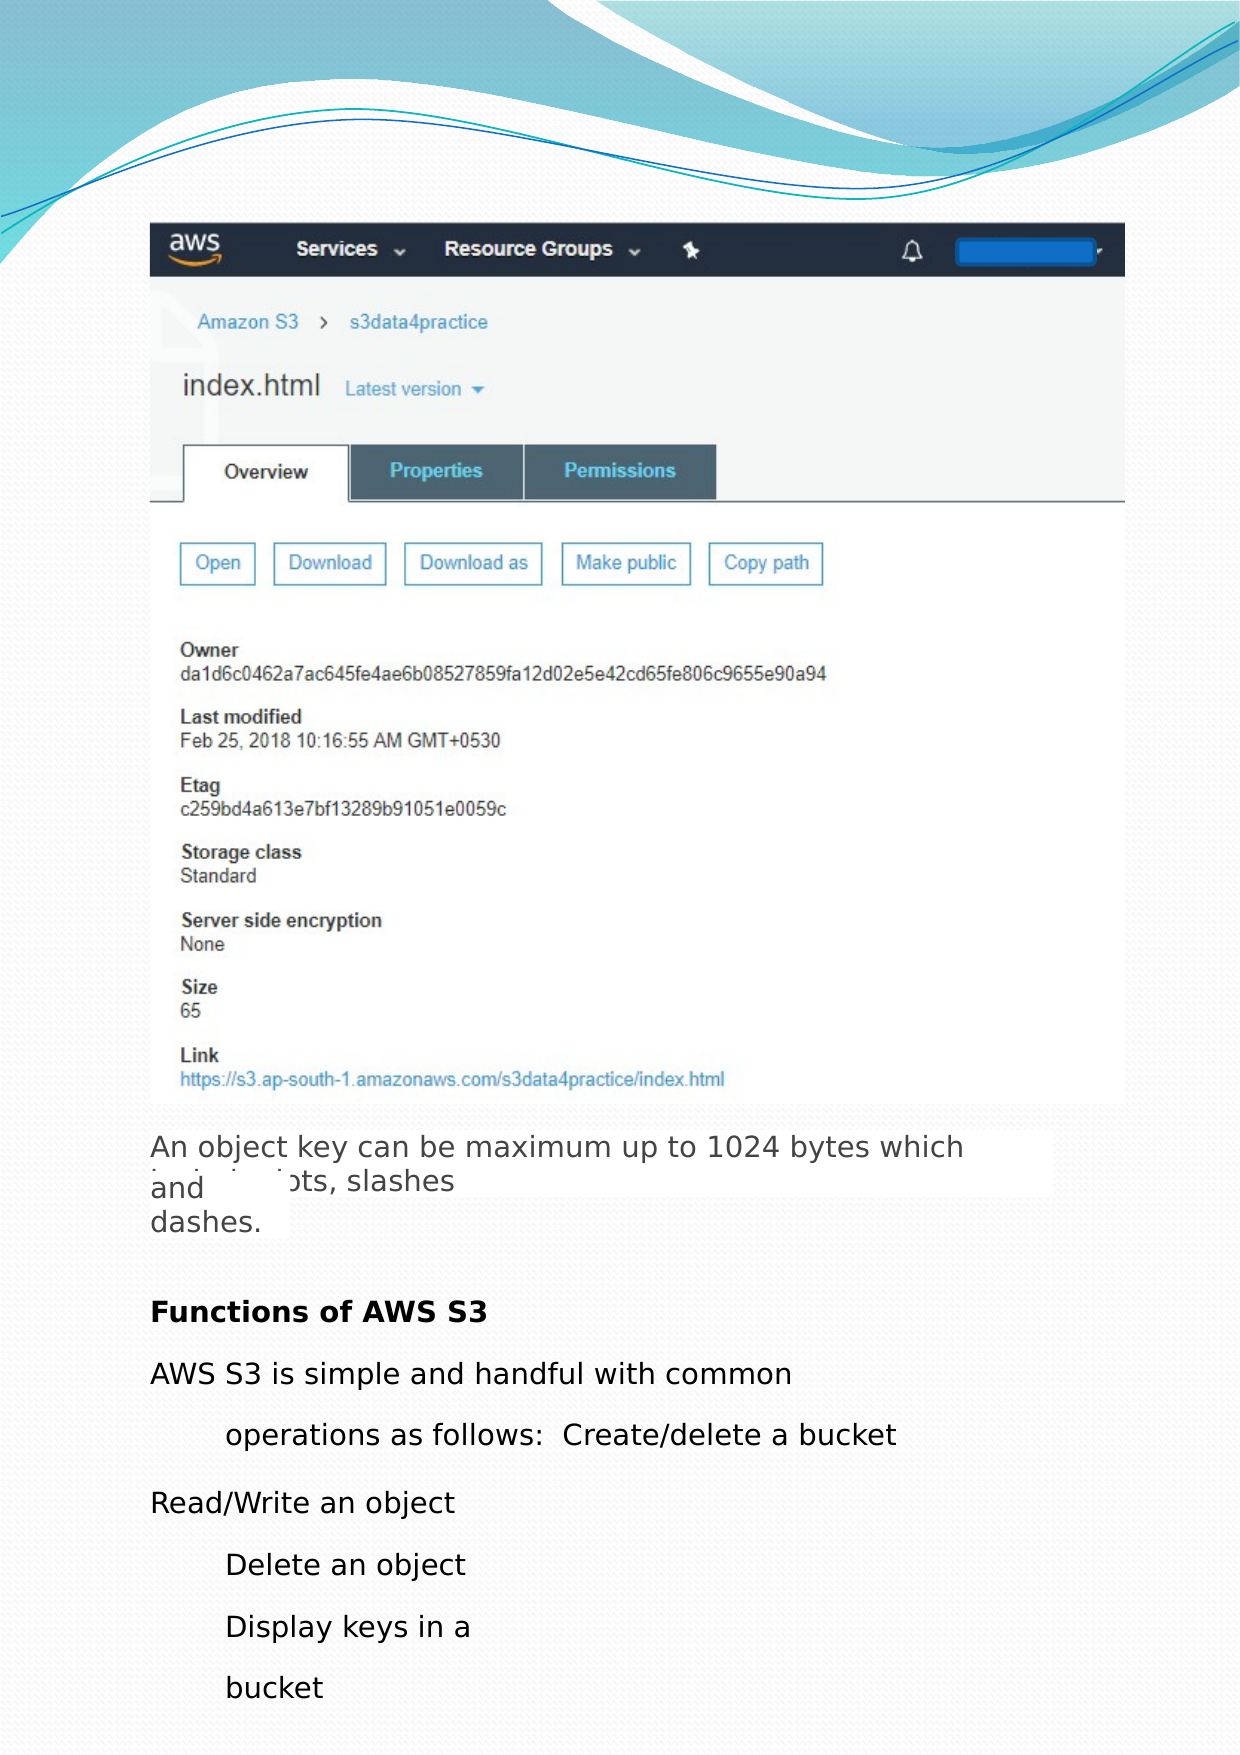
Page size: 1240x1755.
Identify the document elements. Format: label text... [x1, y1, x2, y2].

text_box [149, 222, 1125, 1104]
text_box and dashes. [150, 1171, 291, 1239]
text_box An object key can be maximum up to 1024 bytes which include dots, slashes [150, 1130, 1054, 1198]
text_box [955, 237, 1097, 267]
text_box Functions of AWS S3 AWS S3 is simple and handful with common operations as follows: Create/delete a bucket Read/Write an object Delete an object Display keys in a bucket [147, 1291, 939, 1705]
